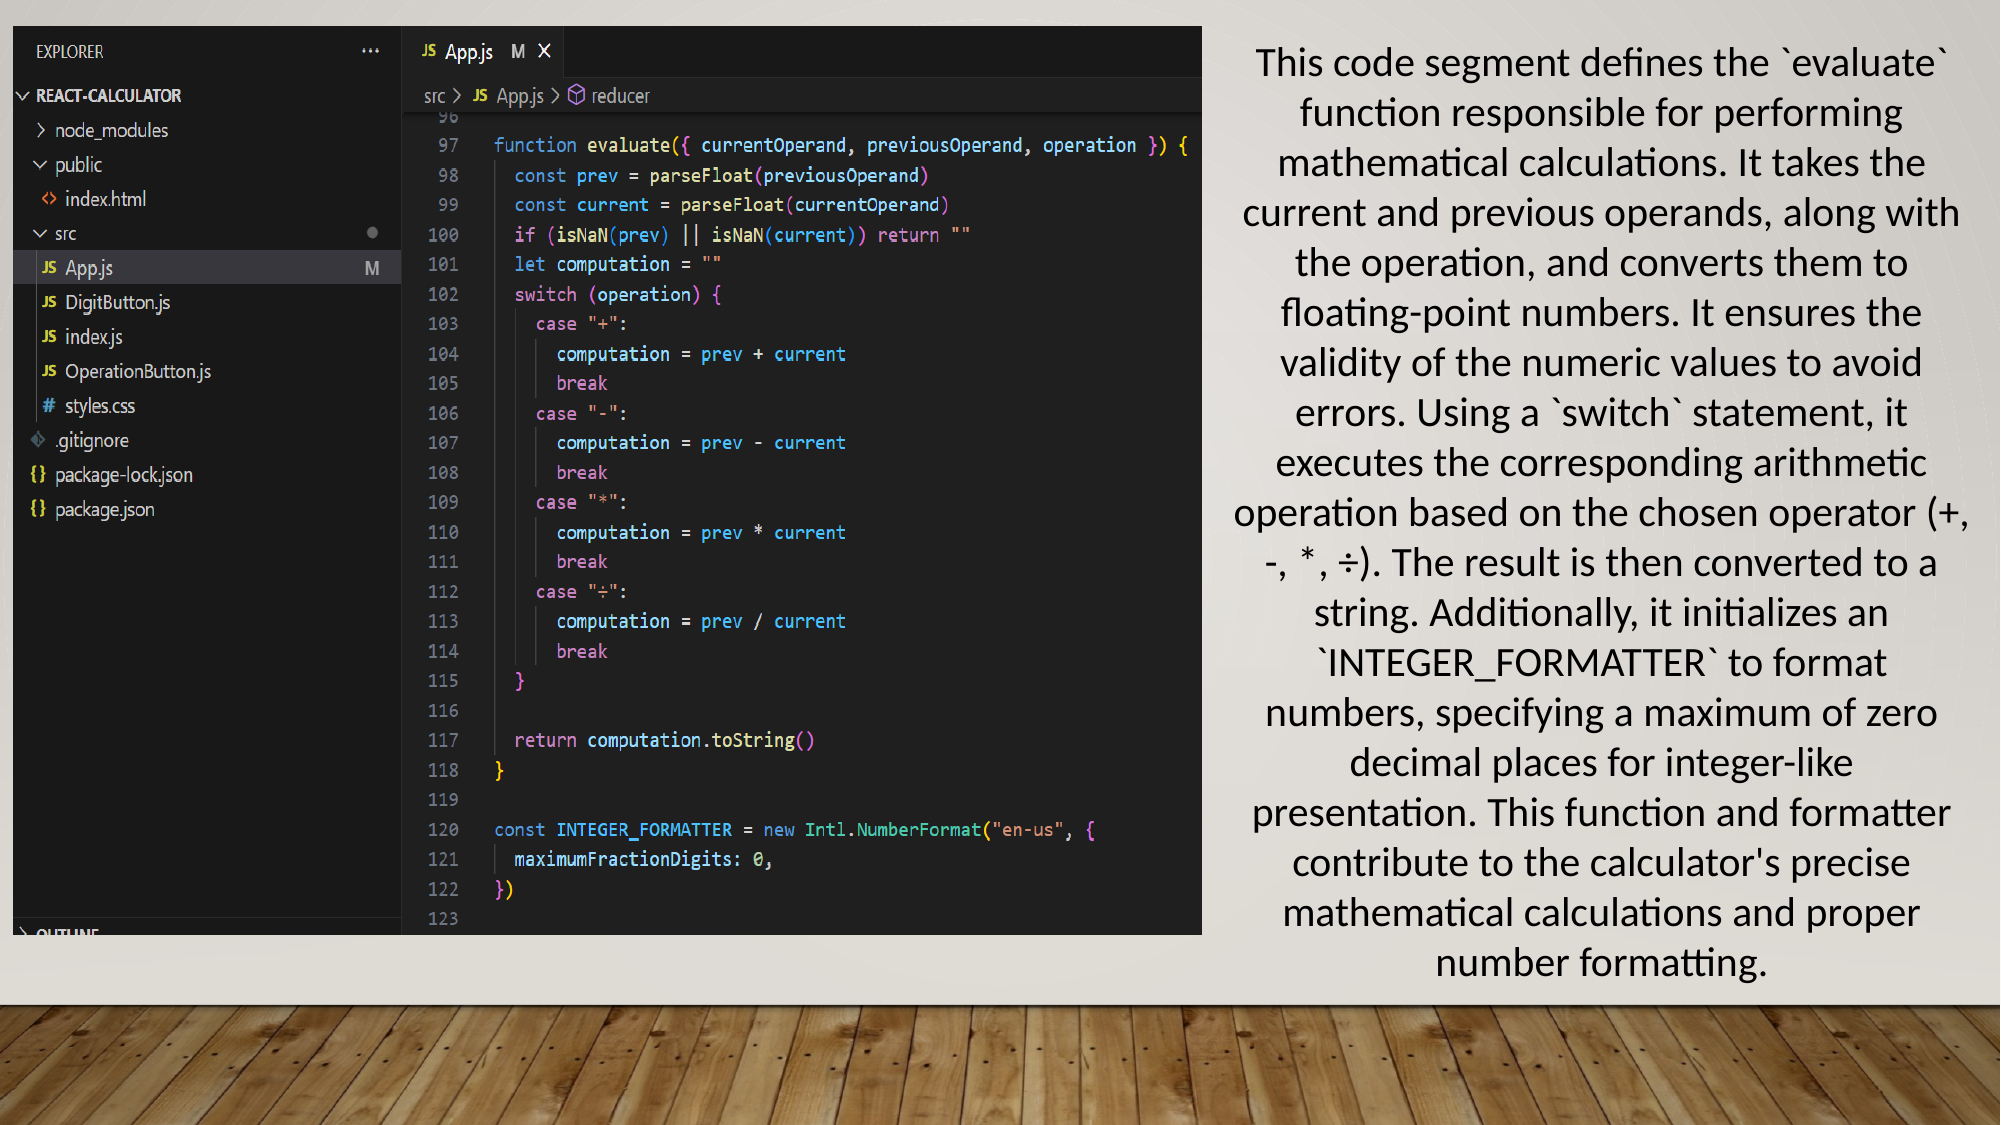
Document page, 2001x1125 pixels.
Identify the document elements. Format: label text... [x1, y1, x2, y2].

picture [13, 26, 1202, 935]
picture [0, 1005, 2000, 1125]
text_box This code segment defines the `evaluate` function responsible for performing mathematical calculations. It takes the current and previous operands, along with the operation, and converts them to floating-point numbers. It ensures the validity of the numeric values to avoid errors. Using a `switch` statement, it executes the corresponding arithmetic operation based on the chosen operator (+, -, *, ÷). The result is then converted to a string. Additionally, it initializes an `INTEGER_FORMATTER` to format numbers, specifying a maximum of zero decimal places for integer-like presentation. This function and formatter contribute to the calculator's precise mathematical calculations and proper number formatting. [1217, 26, 1987, 992]
